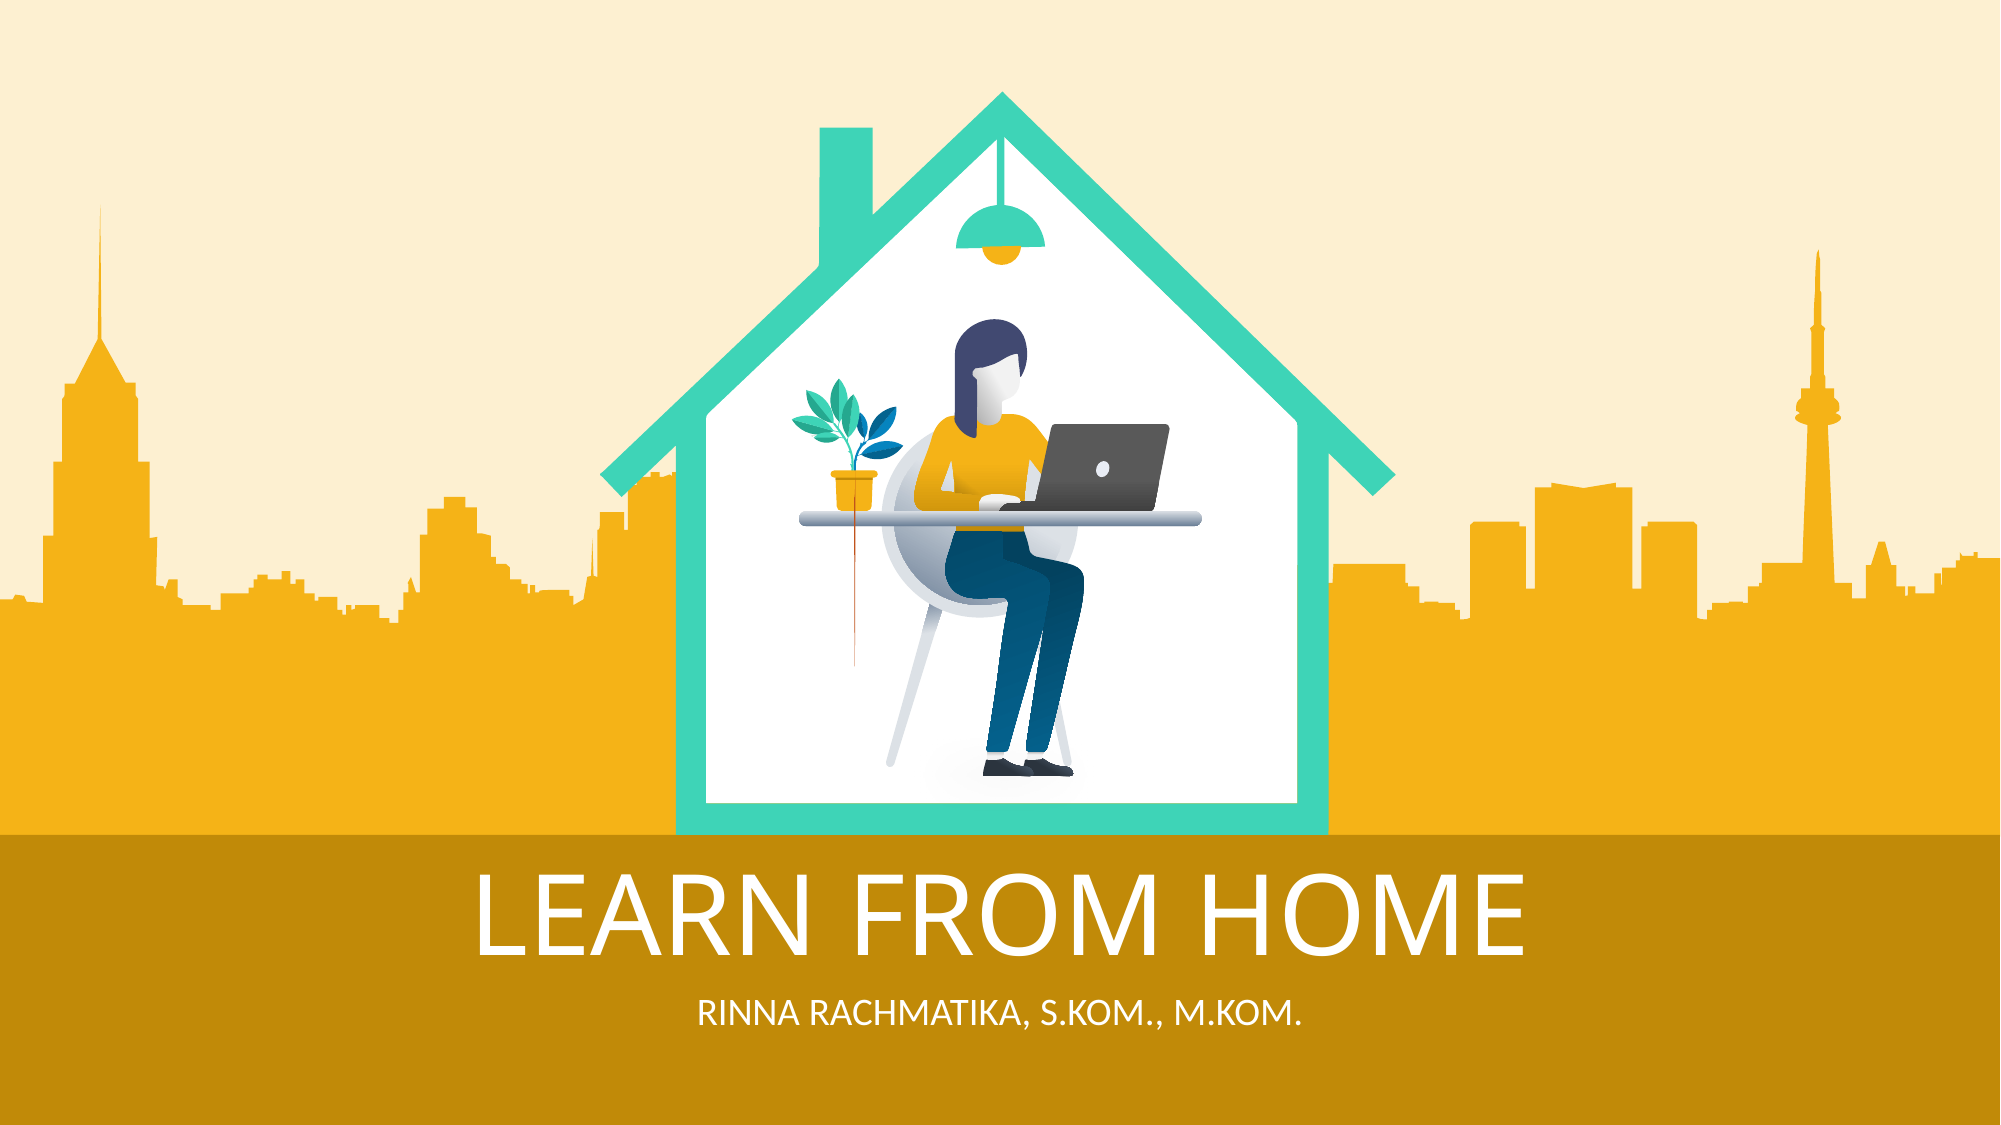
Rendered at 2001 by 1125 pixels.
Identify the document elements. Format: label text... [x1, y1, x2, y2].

text_box RINNA RACHMATIKA, S.KOM., M.KOM. [0, 979, 2000, 1041]
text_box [600, 91, 1396, 835]
text_box LEARN FROM HOME [0, 835, 2000, 979]
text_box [610, 319, 1398, 814]
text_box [791, 378, 904, 511]
